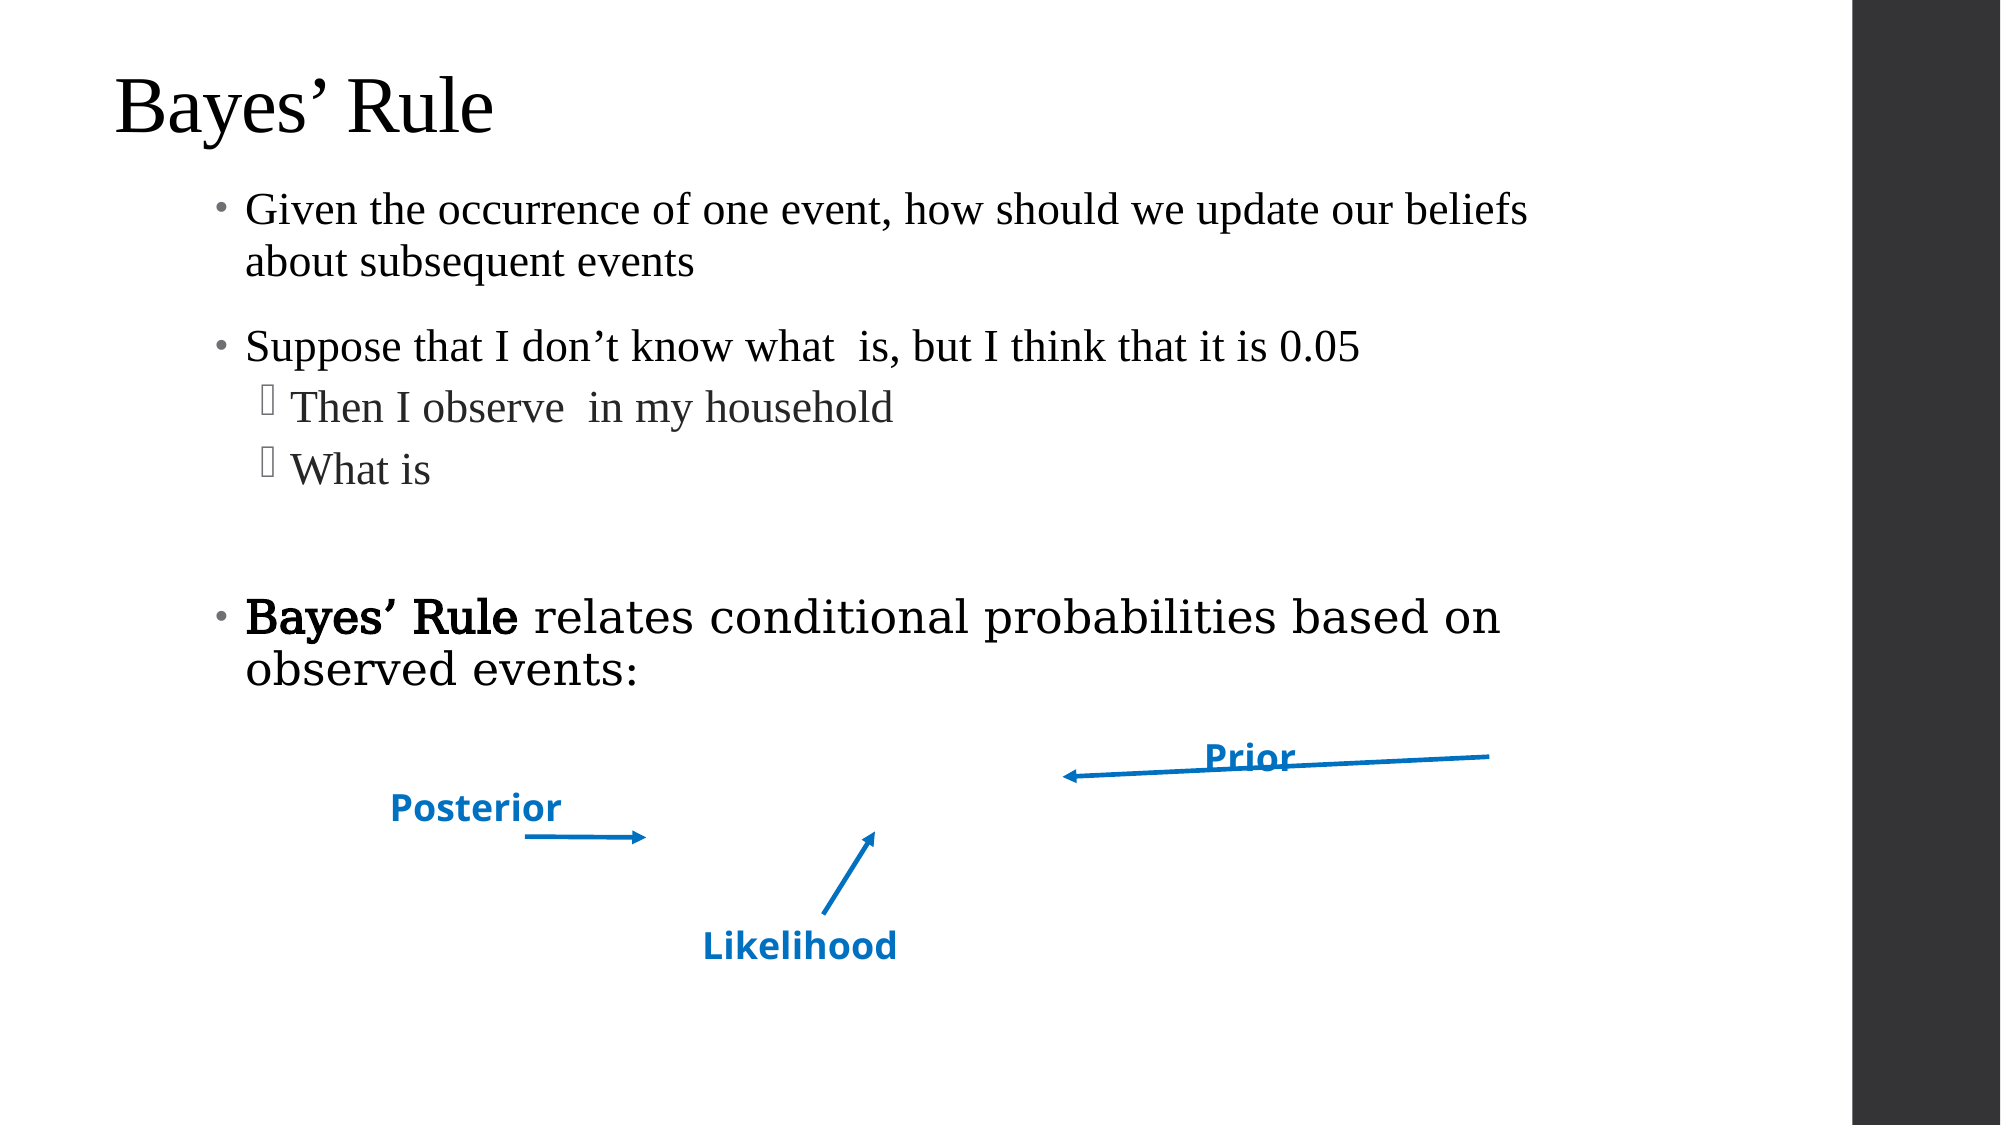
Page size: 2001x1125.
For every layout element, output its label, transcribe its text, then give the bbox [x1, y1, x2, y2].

text_box Prior [1189, 726, 1490, 768]
text_box Prior [1189, 760, 1490, 787]
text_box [822, 831, 876, 915]
text_box Likelihood [687, 914, 988, 975]
text_box Posterior [374, 776, 675, 837]
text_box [1062, 756, 1190, 778]
title Bayes’ Rule [99, 55, 1293, 158]
